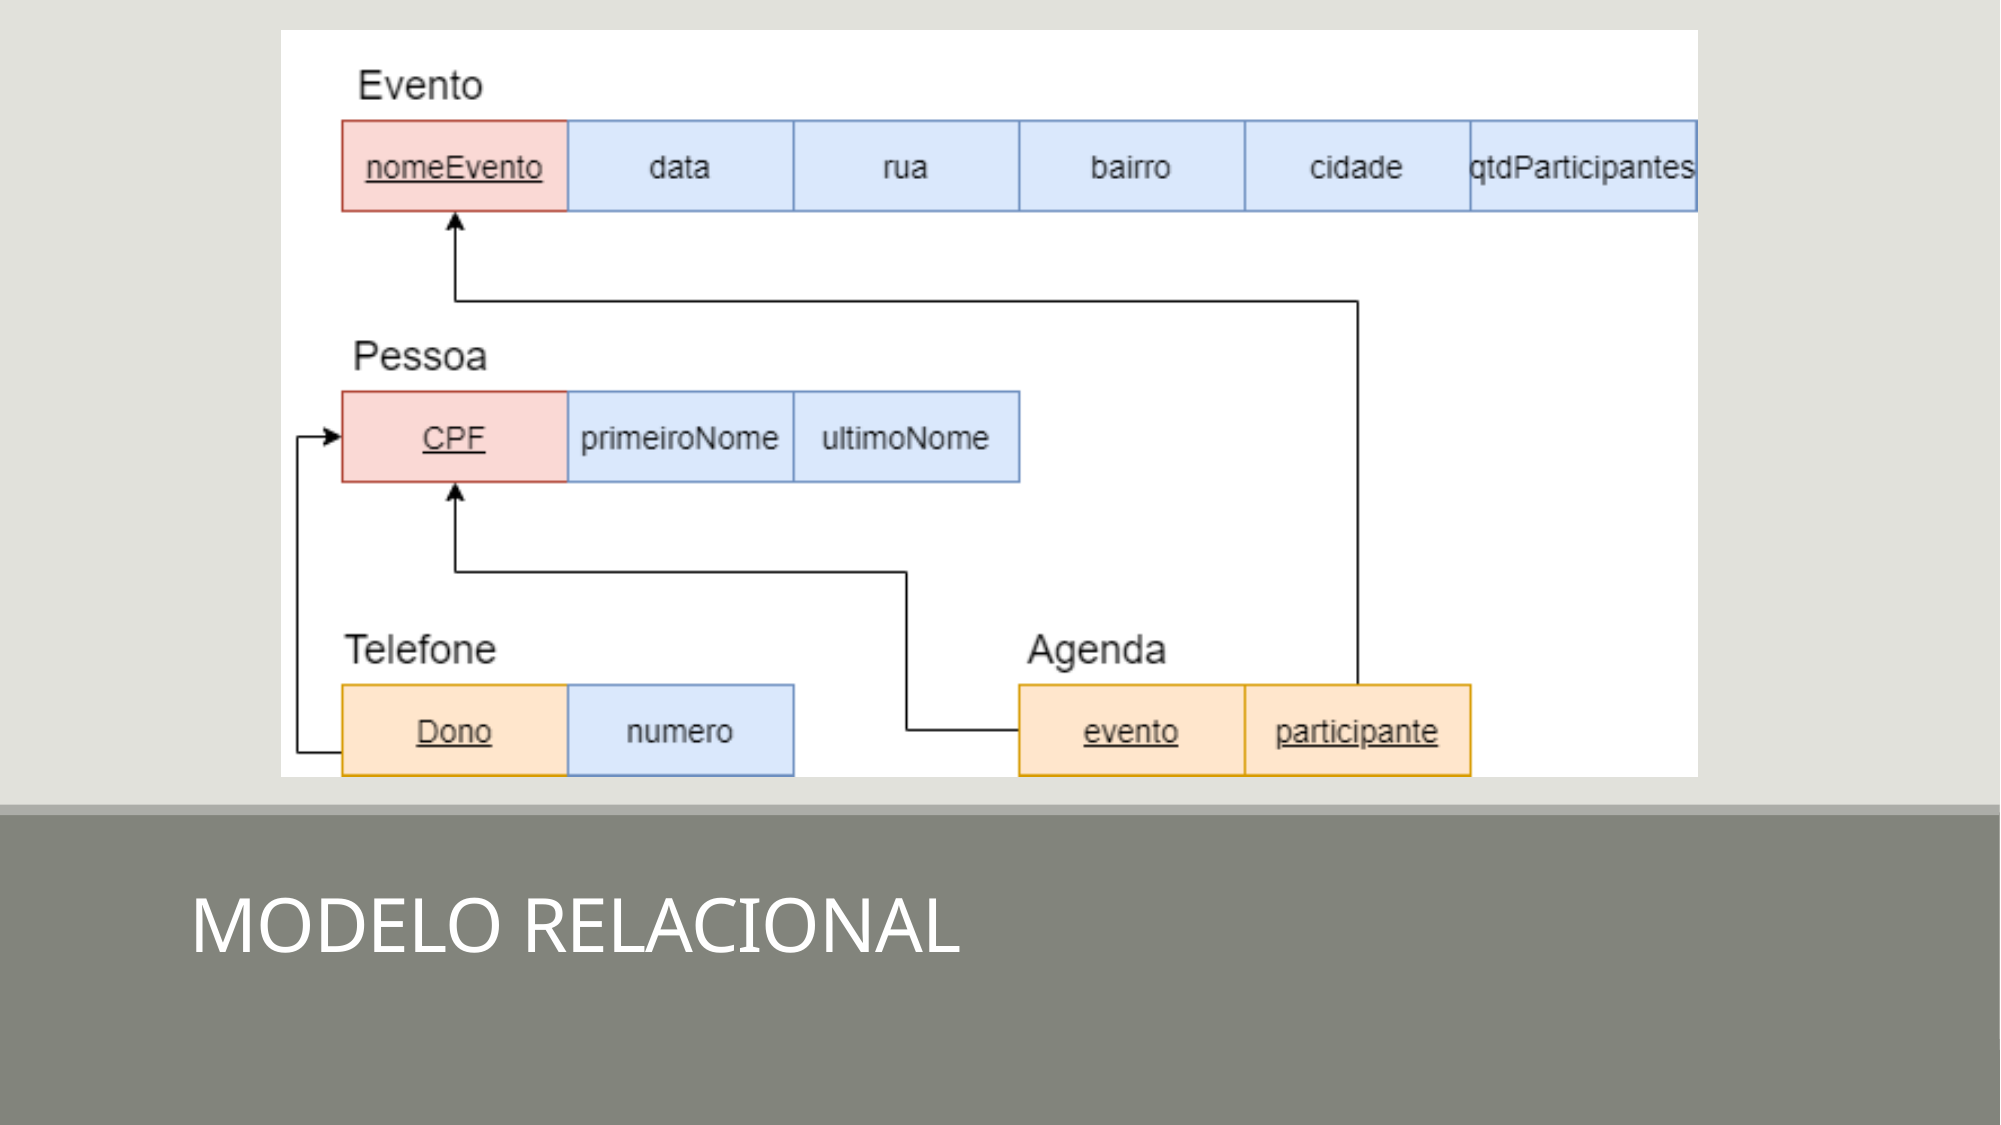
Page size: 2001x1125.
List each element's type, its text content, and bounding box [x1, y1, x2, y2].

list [281, 29, 1698, 778]
text_box [0, 816, 2000, 1125]
text_box [0, 0, 2000, 803]
title MODELO RELACIONAL [174, 840, 1825, 975]
text_box [0, 803, 2000, 816]
